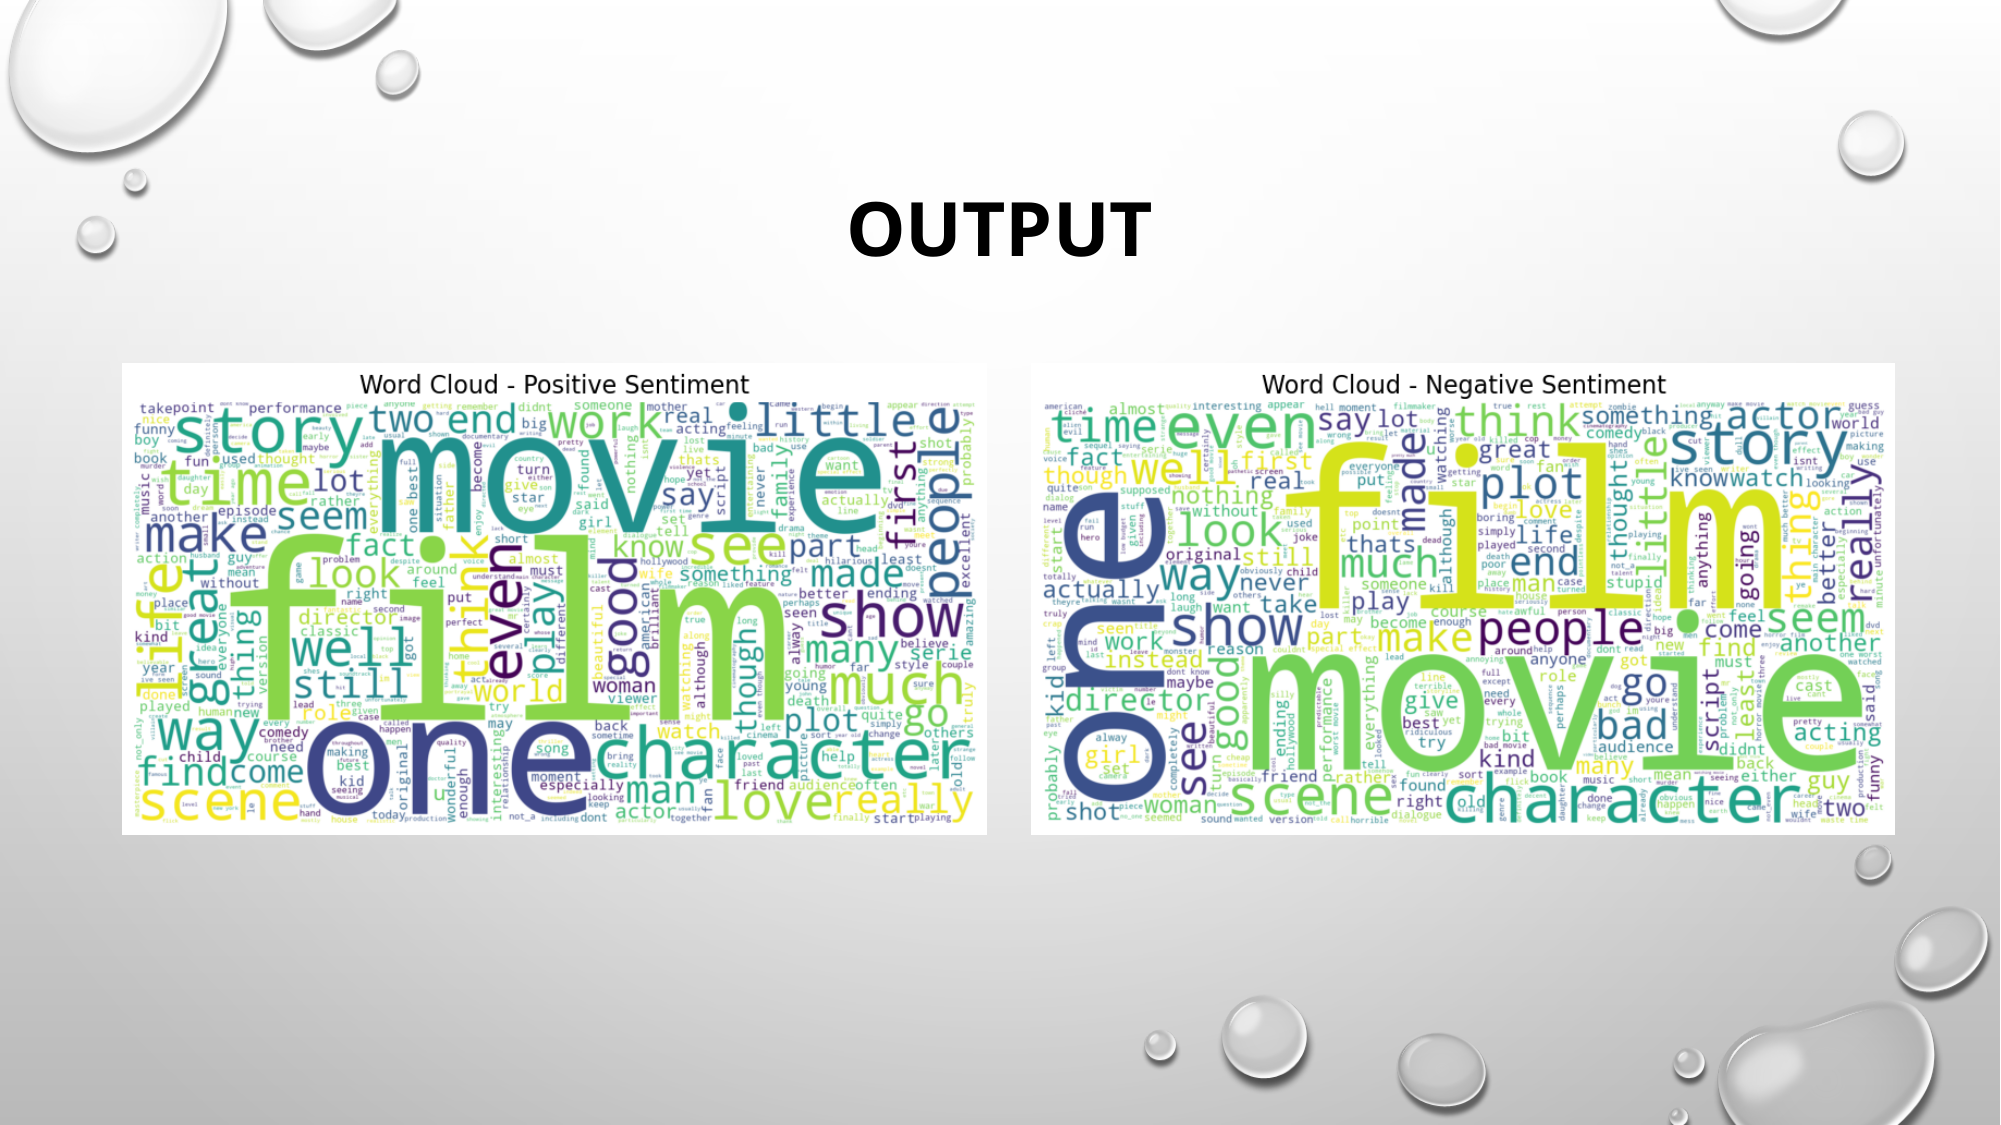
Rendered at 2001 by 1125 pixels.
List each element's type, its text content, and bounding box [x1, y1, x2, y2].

title output [149, 101, 1851, 364]
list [122, 363, 987, 835]
picture [0, 0, 2000, 1125]
